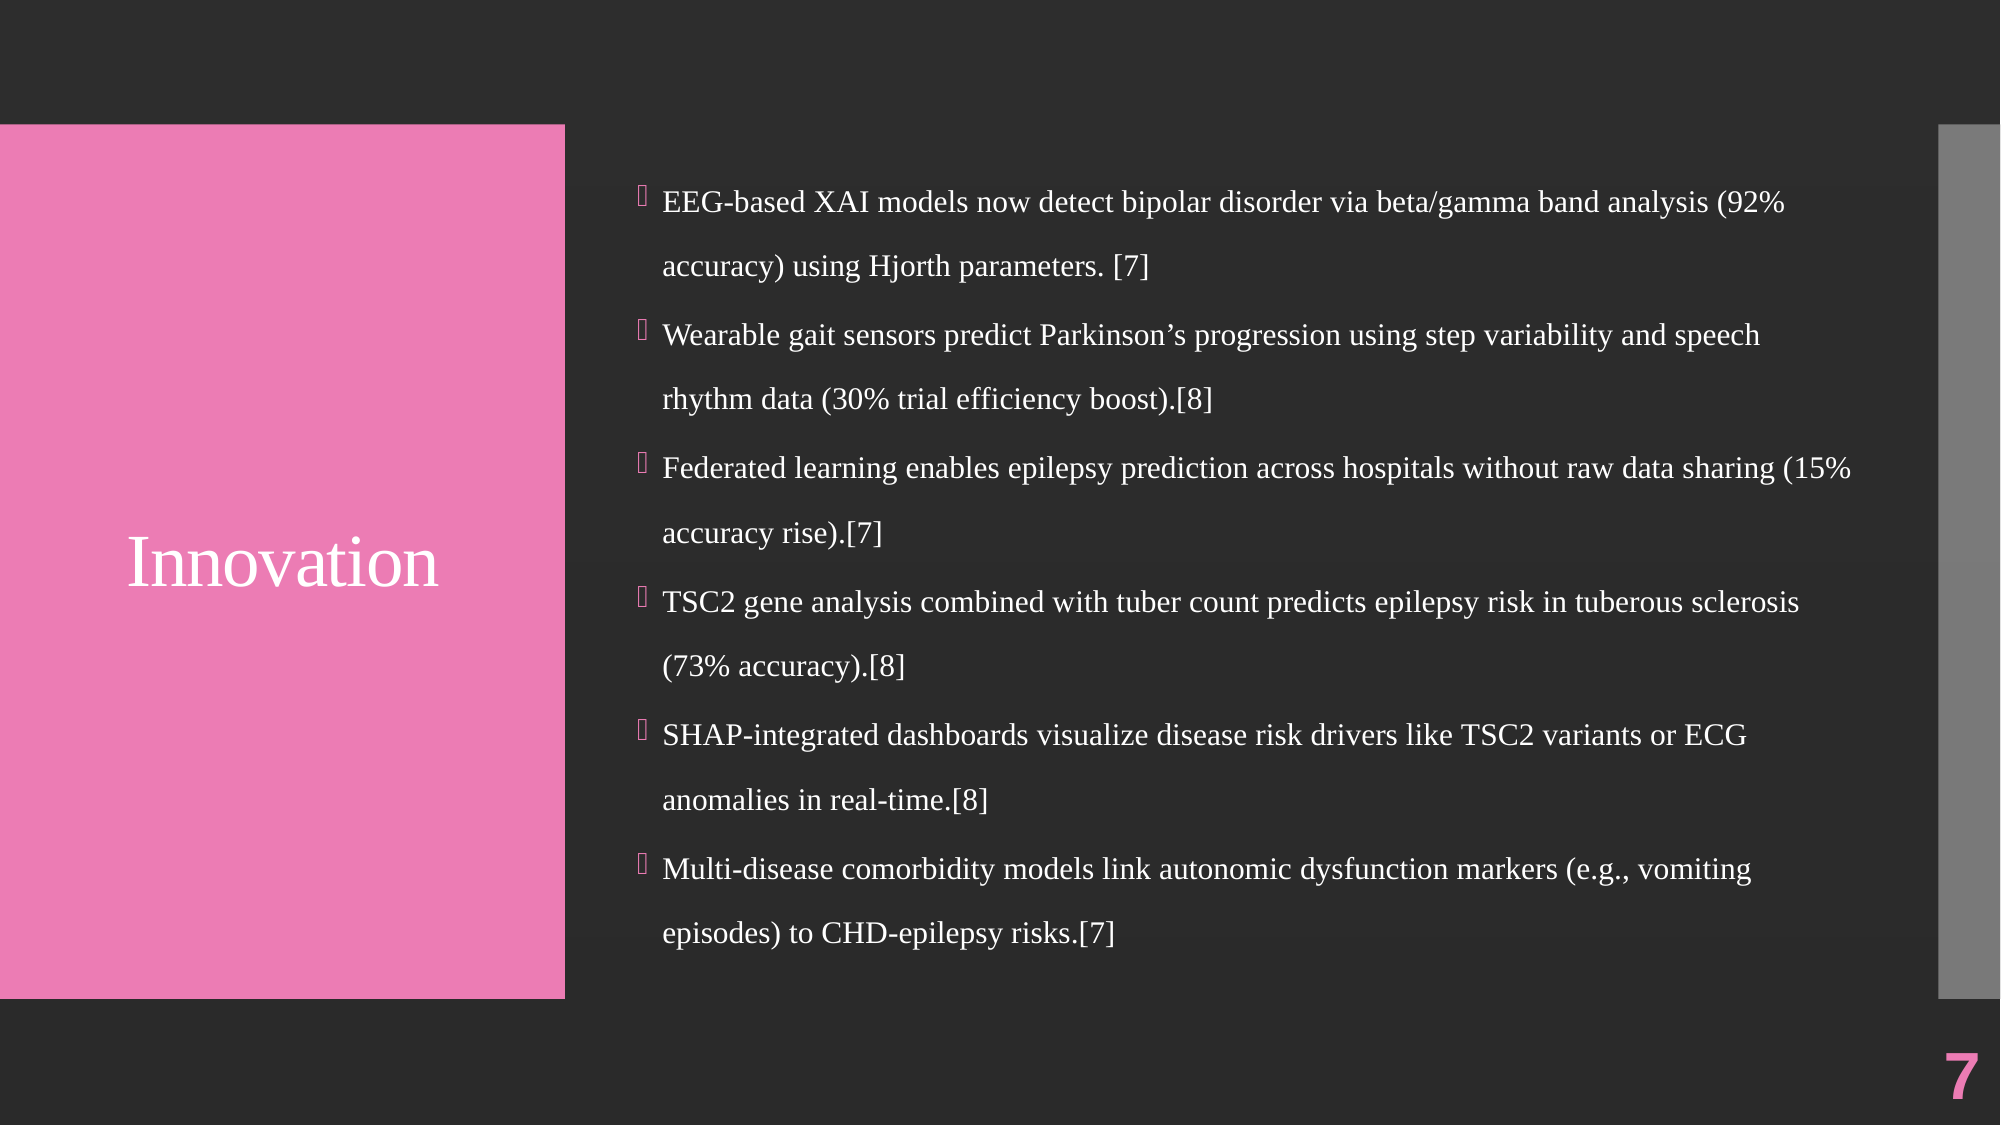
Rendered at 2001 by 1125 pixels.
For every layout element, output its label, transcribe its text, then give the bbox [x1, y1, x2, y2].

title Innovation [41, 184, 525, 940]
slide_number 7 [1744, 1042, 1996, 1103]
list EEG-based XAI models now detect bipolar disorder via beta/gamma band analysis (92% accuracy) using Hjorth parameters. [7] Wearable gait sensors predict Parkinson’s progression using step variability and speech rhythm data (30% trial efficiency boost).[8] Federated learning enables epilepsy prediction across hospitals without raw data sharing (15% accuracy rise).[7] TSC2 gene analysis combined with tuber count predicts epilepsy risk in tuberous sclerosis (73% accuracy).[8] SHAP-integrated dashboards visualize disease risk drivers like TSC2 variants or ECG anomalies in real-time.[8] Multi-disease comorbidity models link autonomic dysfunction markers (e.g., vomiting episodes) to CHD-epilepsy risks.[7] [622, 131, 1870, 993]
